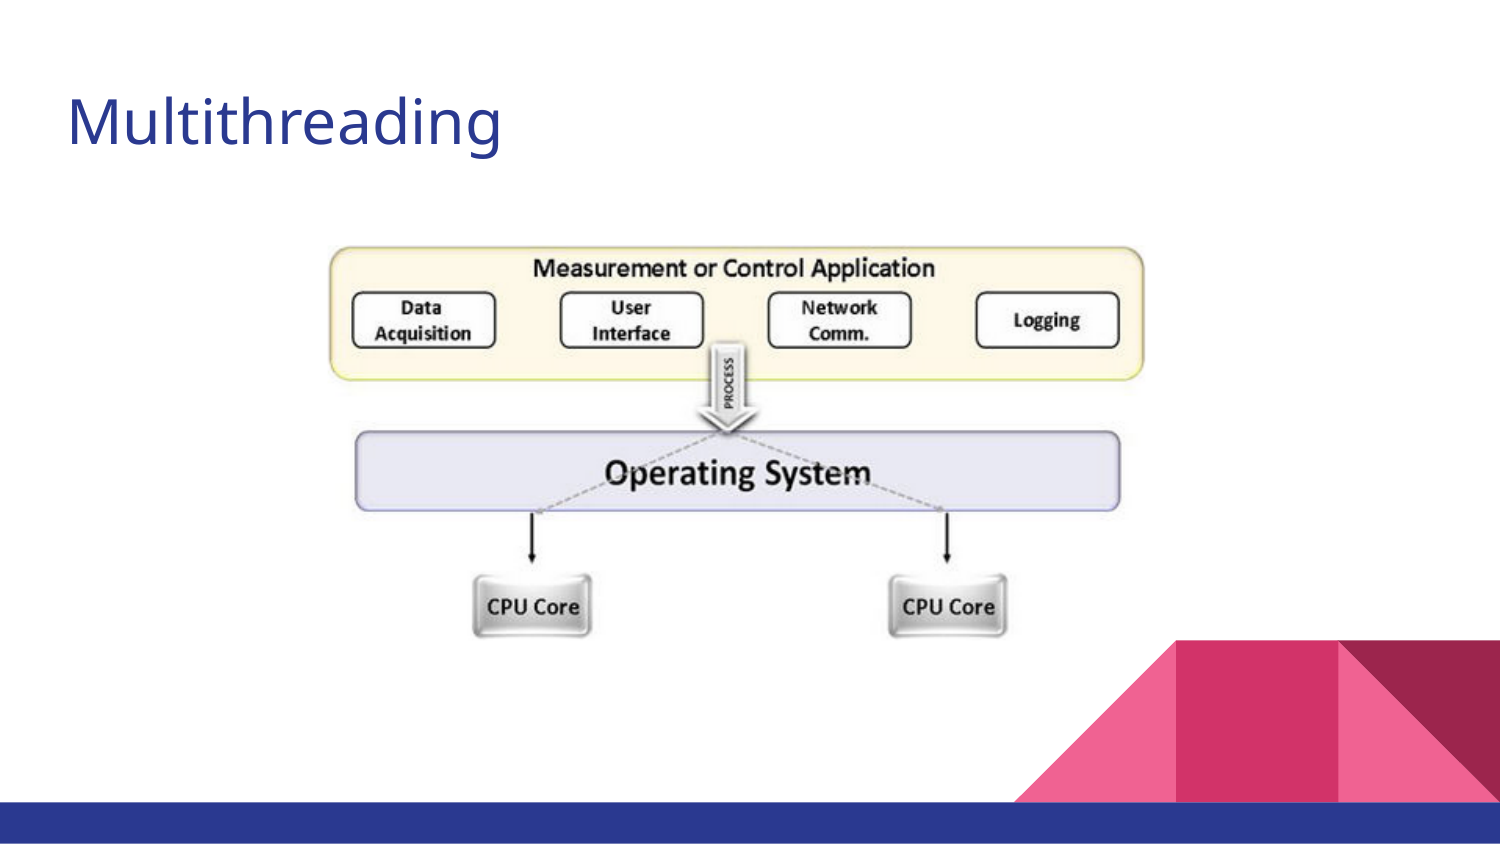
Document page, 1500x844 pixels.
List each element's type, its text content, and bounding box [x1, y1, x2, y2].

title Multithreading [51, 67, 1449, 167]
picture [322, 230, 1150, 642]
